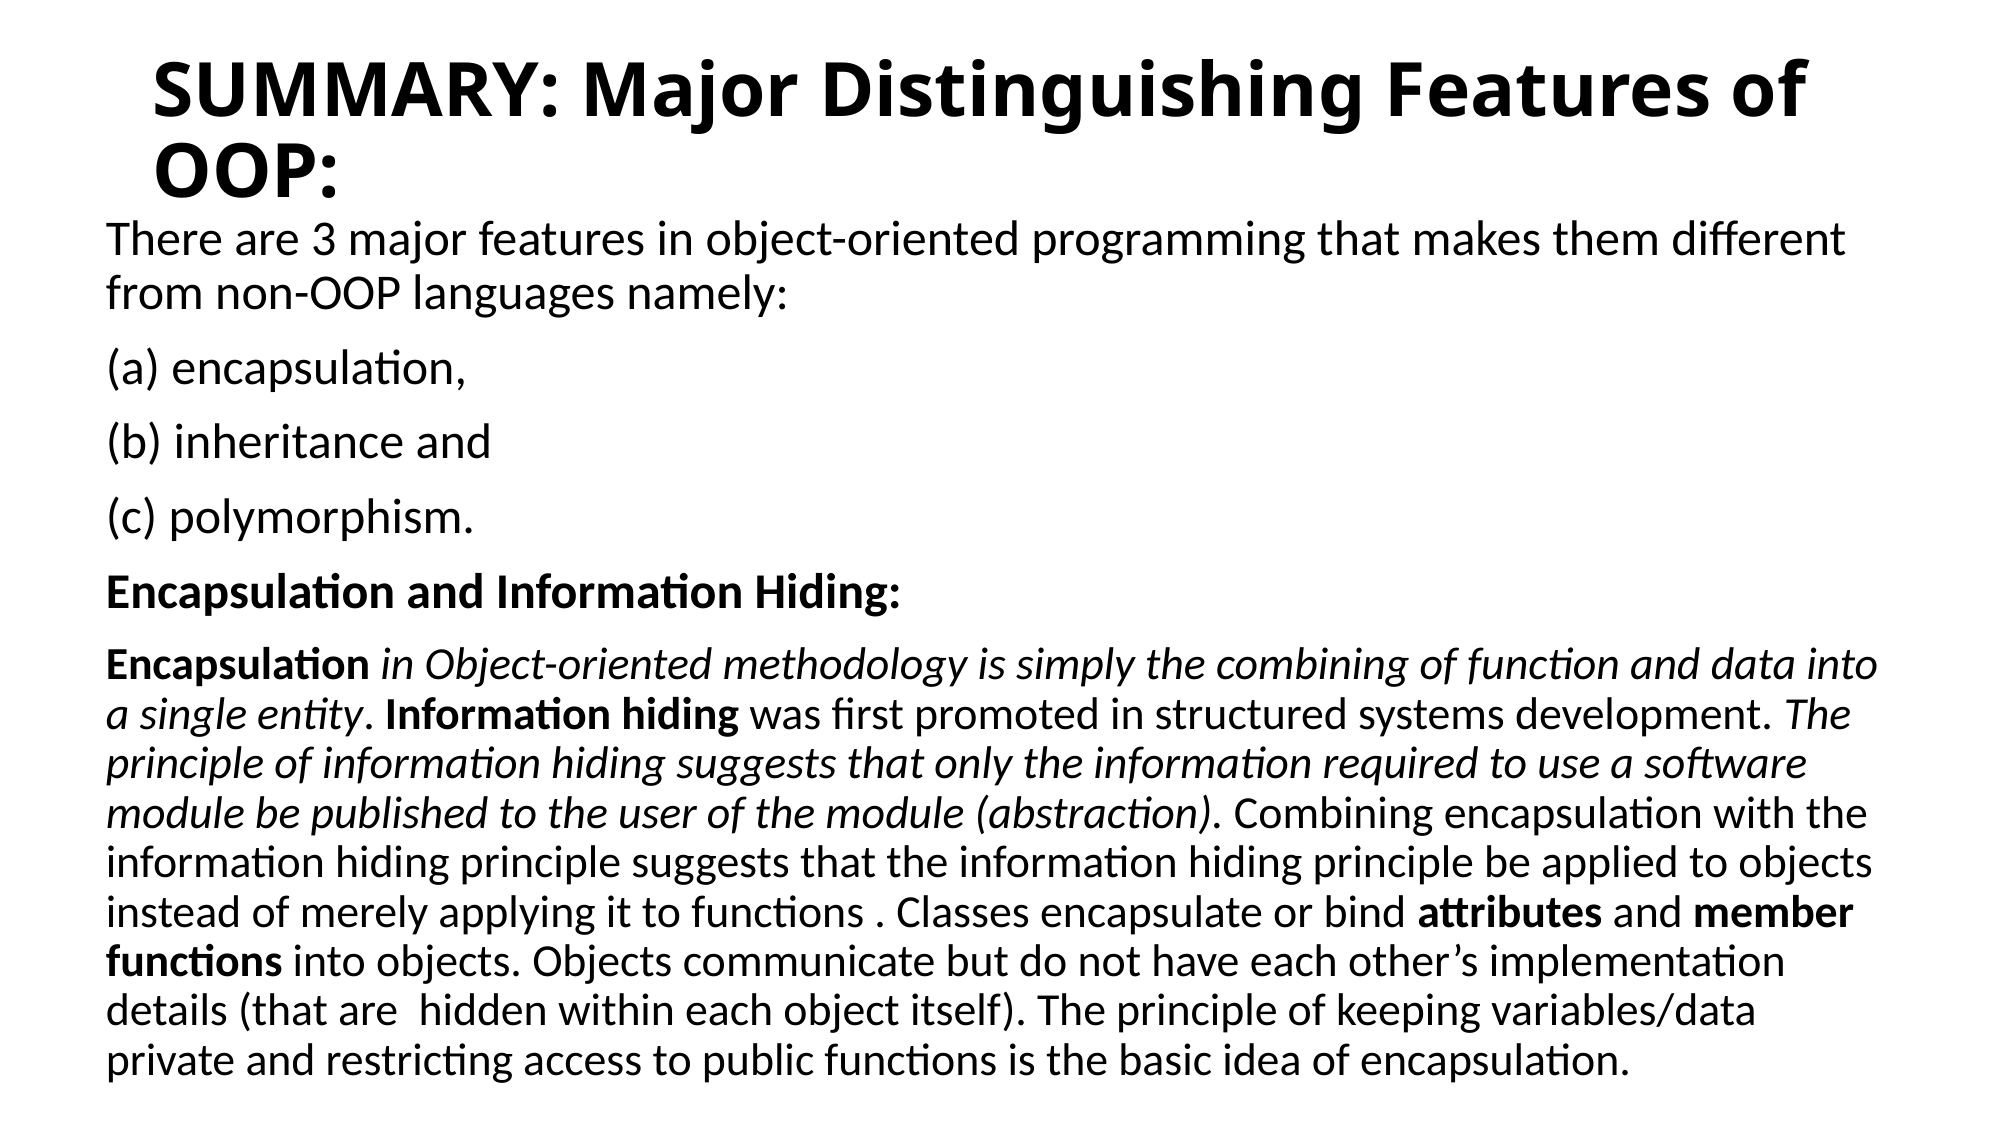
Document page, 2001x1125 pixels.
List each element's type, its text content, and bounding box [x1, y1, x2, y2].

list There are 3 major features in object-oriented programming that makes them different from non-OOP languages namely: (a) encapsulation, (b) inheritance and (c) polymorphism. Encapsulation and Information Hiding: Encapsulation in Object-oriented methodology is simply the combining of function and data into a single entity. Information hiding was first promoted in structured systems development. The principle of information hiding suggests that only the information required to use a software module be published to the user of the module (abstraction). Combining encapsulation with the information hiding principle suggests that the information hiding principle be applied to objects instead of merely applying it to functions . Classes encapsulate or bind attributes and member functions into objects. Objects communicate but do not have each other’s implementation details (that are hidden within each object itself). The principle of keeping variables/data private and restricting access to public functions is the basic idea of encapsulation. [90, 204, 1907, 1102]
title SUMMARY: Major Distinguishing Features of OOP: [137, 24, 1863, 204]
